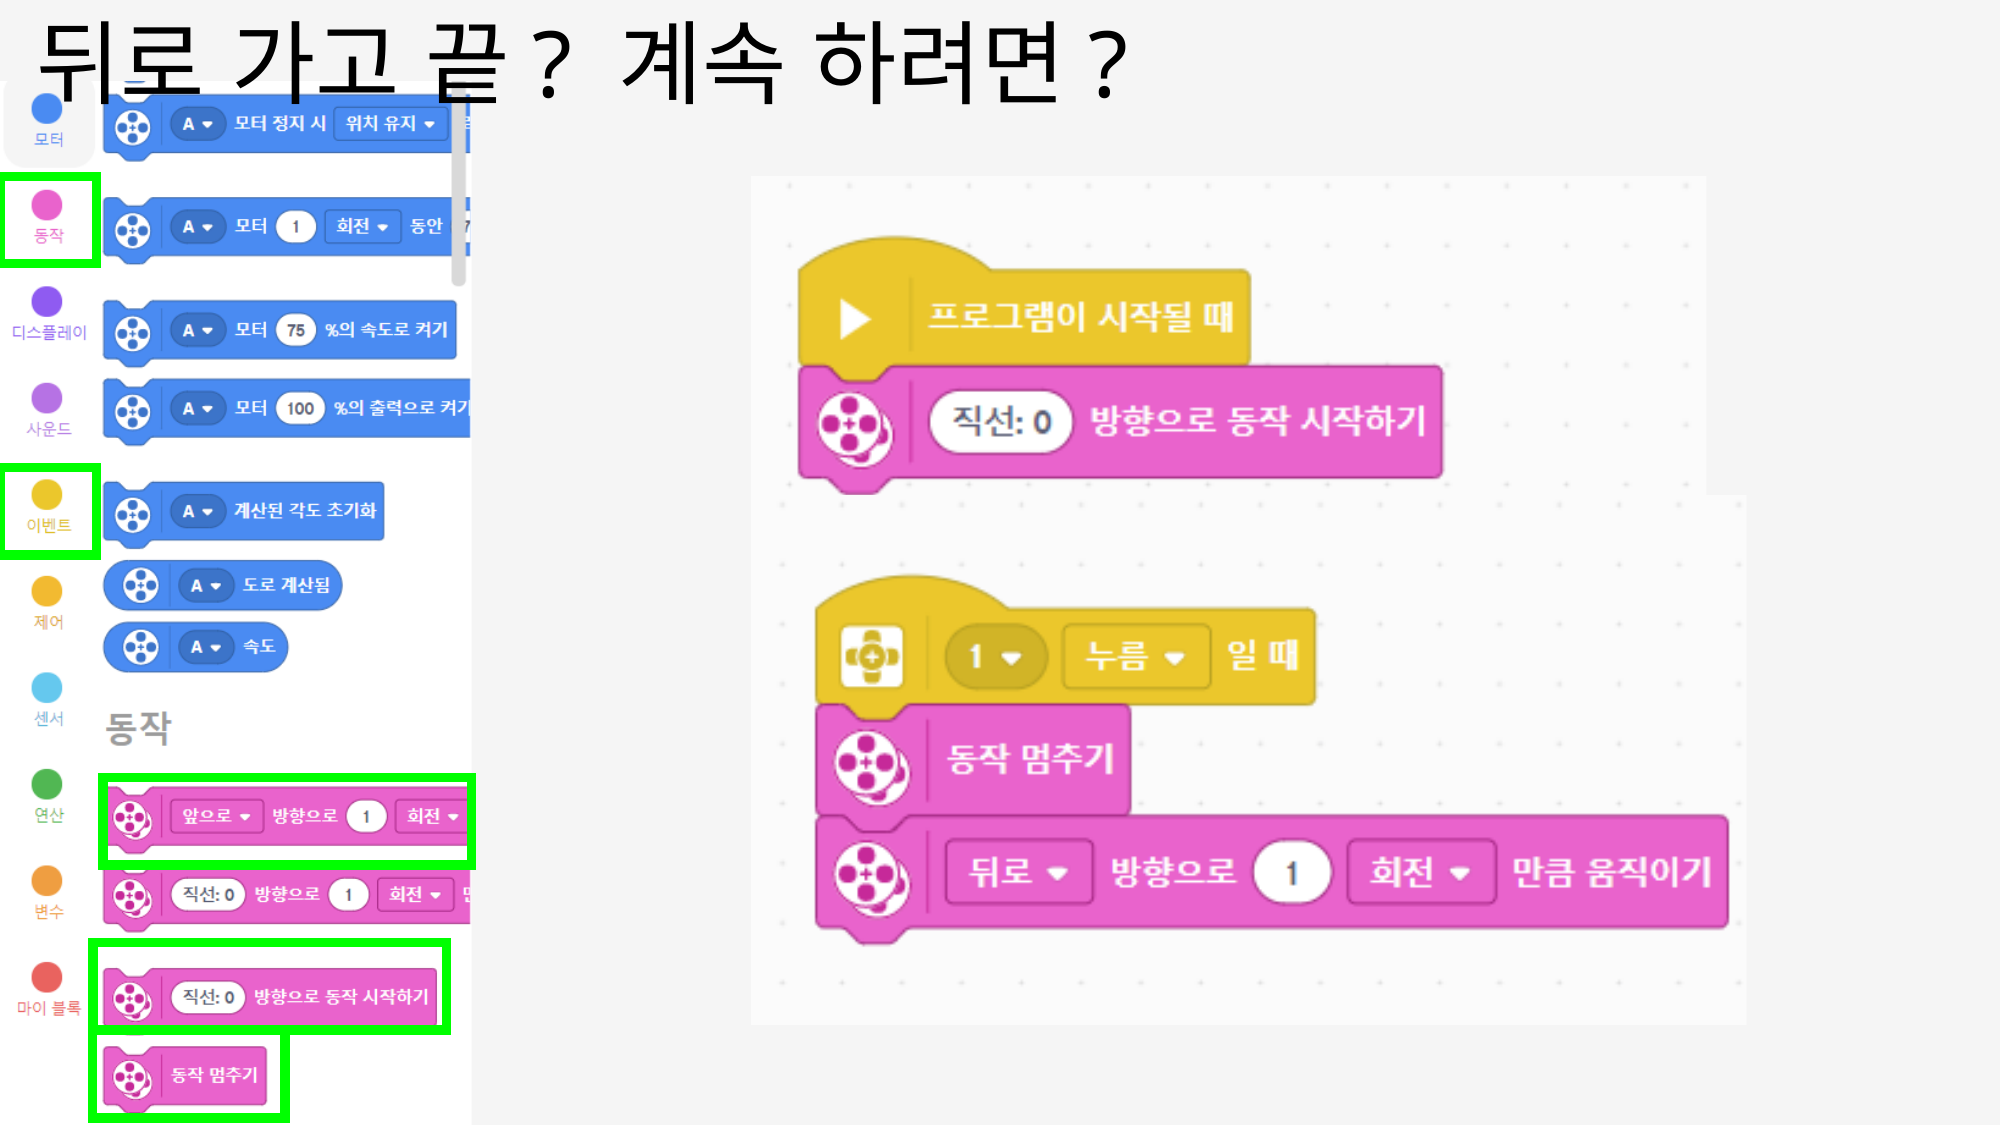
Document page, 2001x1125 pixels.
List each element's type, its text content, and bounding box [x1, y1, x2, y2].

picture [750, 176, 1747, 1025]
picture [0, 81, 472, 1125]
text_box 뒤로 가고 끝? 계속 하려면? [21, 0, 1747, 177]
